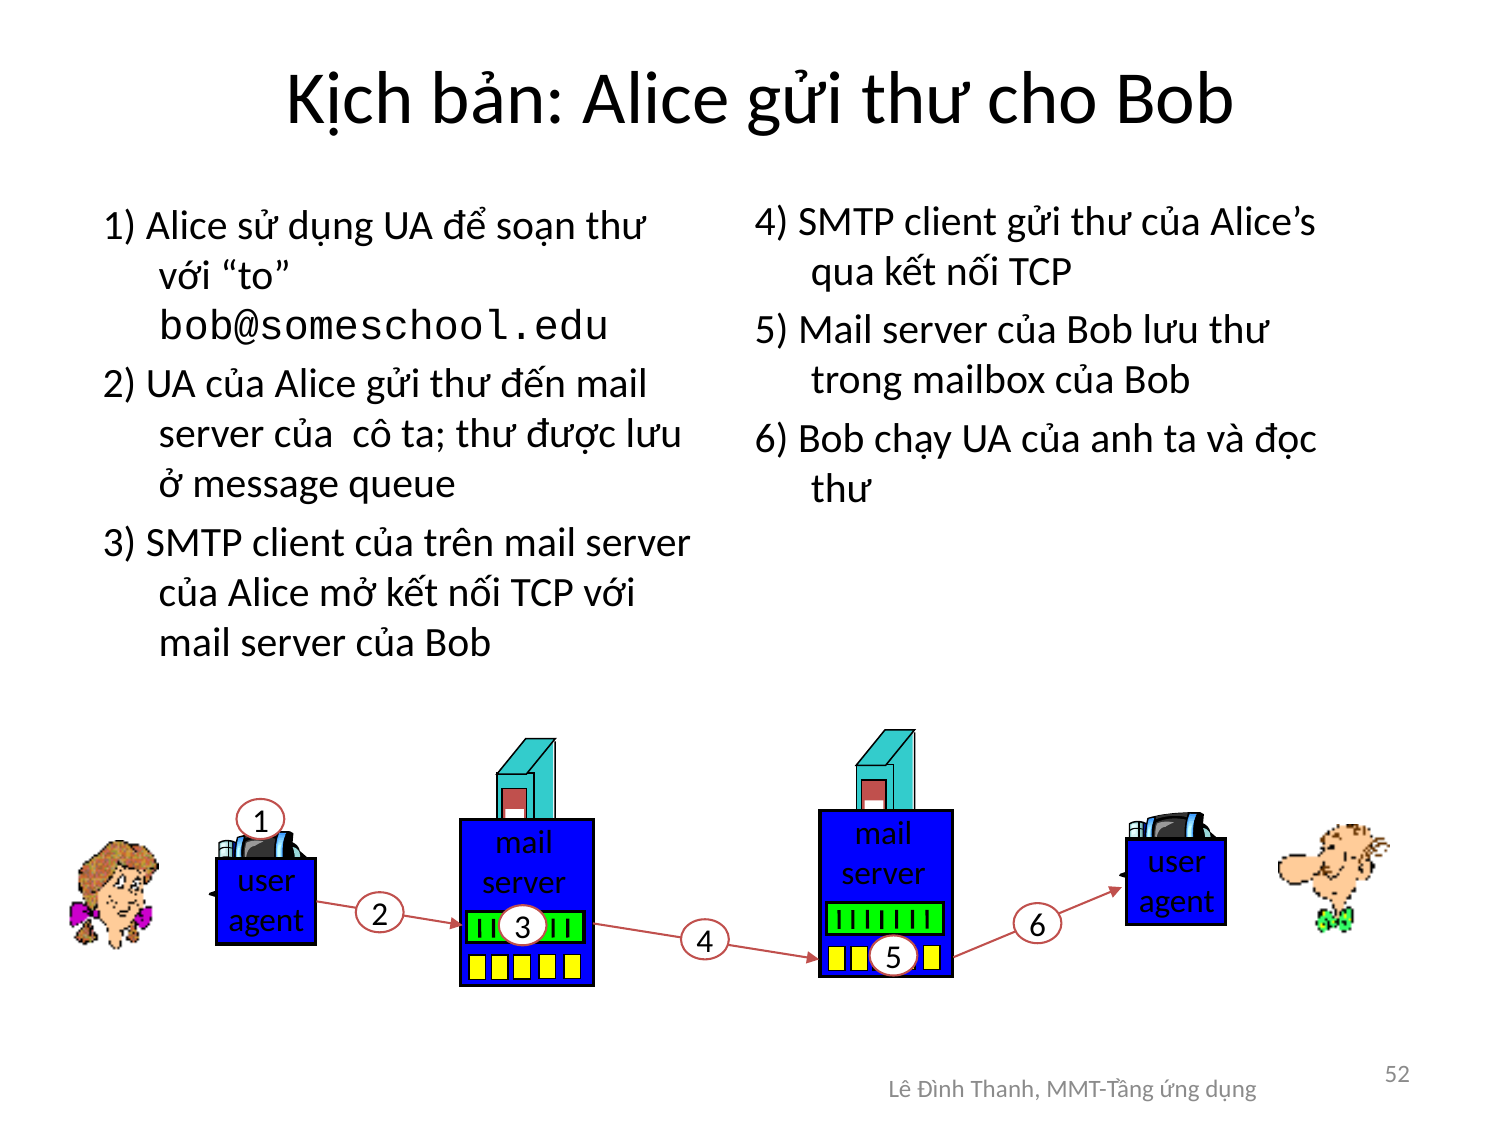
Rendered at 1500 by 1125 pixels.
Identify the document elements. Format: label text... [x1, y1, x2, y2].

text_box 2 [355, 892, 404, 933]
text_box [1118, 811, 1236, 928]
slide_number 52 [1074, 1042, 1425, 1103]
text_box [208, 830, 325, 947]
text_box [817, 729, 954, 977]
picture [1278, 824, 1390, 938]
text_box [1059, 886, 1113, 914]
picture [65, 839, 159, 955]
text_box 4 [680, 919, 729, 960]
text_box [458, 738, 594, 986]
title Kịch bản: Alice gửi thư cho Bob [85, 0, 1437, 188]
list 4) SMTP client gửi thư của Alice’s qua kết nối TCP 5) Mail server của Bob lưu thư trong mailbox của Bob 6) Bob chạy UA của anh ta và đọc thư [739, 186, 1365, 723]
text_box 6 [1013, 903, 1062, 944]
list 1) Alice sử dụng UA để soạn thư với “to” bob@someschool.edu 2) UA của Alice gửi thư đến mail server của cô ta; thư được lưu ở message queue 3) SMTP client của trên mail server của Alice mở kết nối TCP với mail server của Bob [87, 190, 713, 719]
text_box 1 [236, 798, 285, 828]
text_box [728, 944, 812, 964]
footer Lê Đình Thanh, MMT-Tầng ứng dụng [783, 1050, 1363, 1125]
text_box [404, 915, 453, 930]
